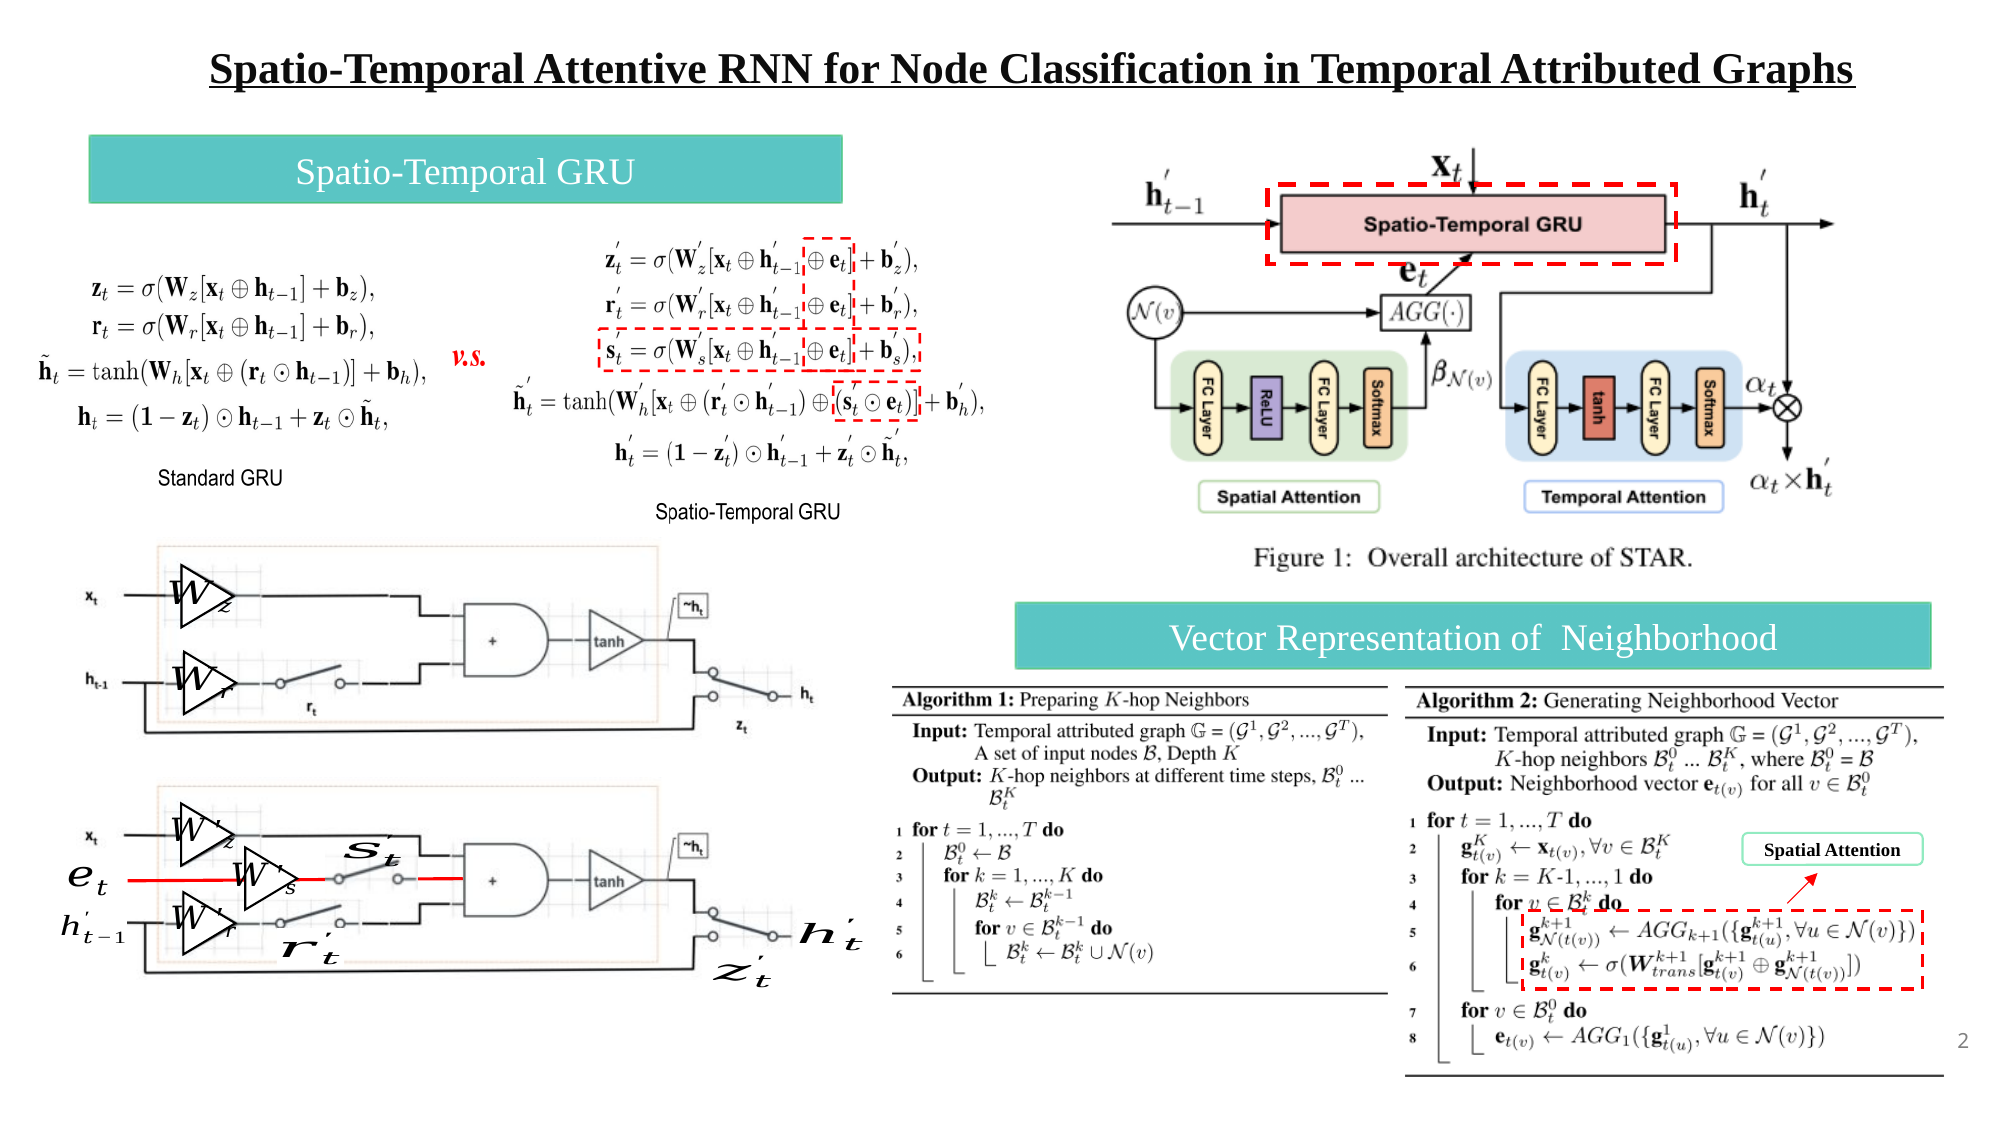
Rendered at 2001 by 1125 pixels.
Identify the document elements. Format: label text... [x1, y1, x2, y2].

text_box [1787, 873, 1818, 904]
picture [886, 674, 1954, 1088]
picture [30, 229, 989, 525]
text_box 2 [1954, 1023, 1984, 1058]
text_box Spatio-Temporal Attentive RNN for Node Classification in Temporal Attributed Graphs [142, 13, 1923, 100]
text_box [59, 537, 864, 992]
text_box Vector Representation of Neighborhood [1018, 605, 1929, 666]
text_box Spatio-Temporal GRU [92, 138, 840, 201]
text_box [1103, 135, 1843, 572]
